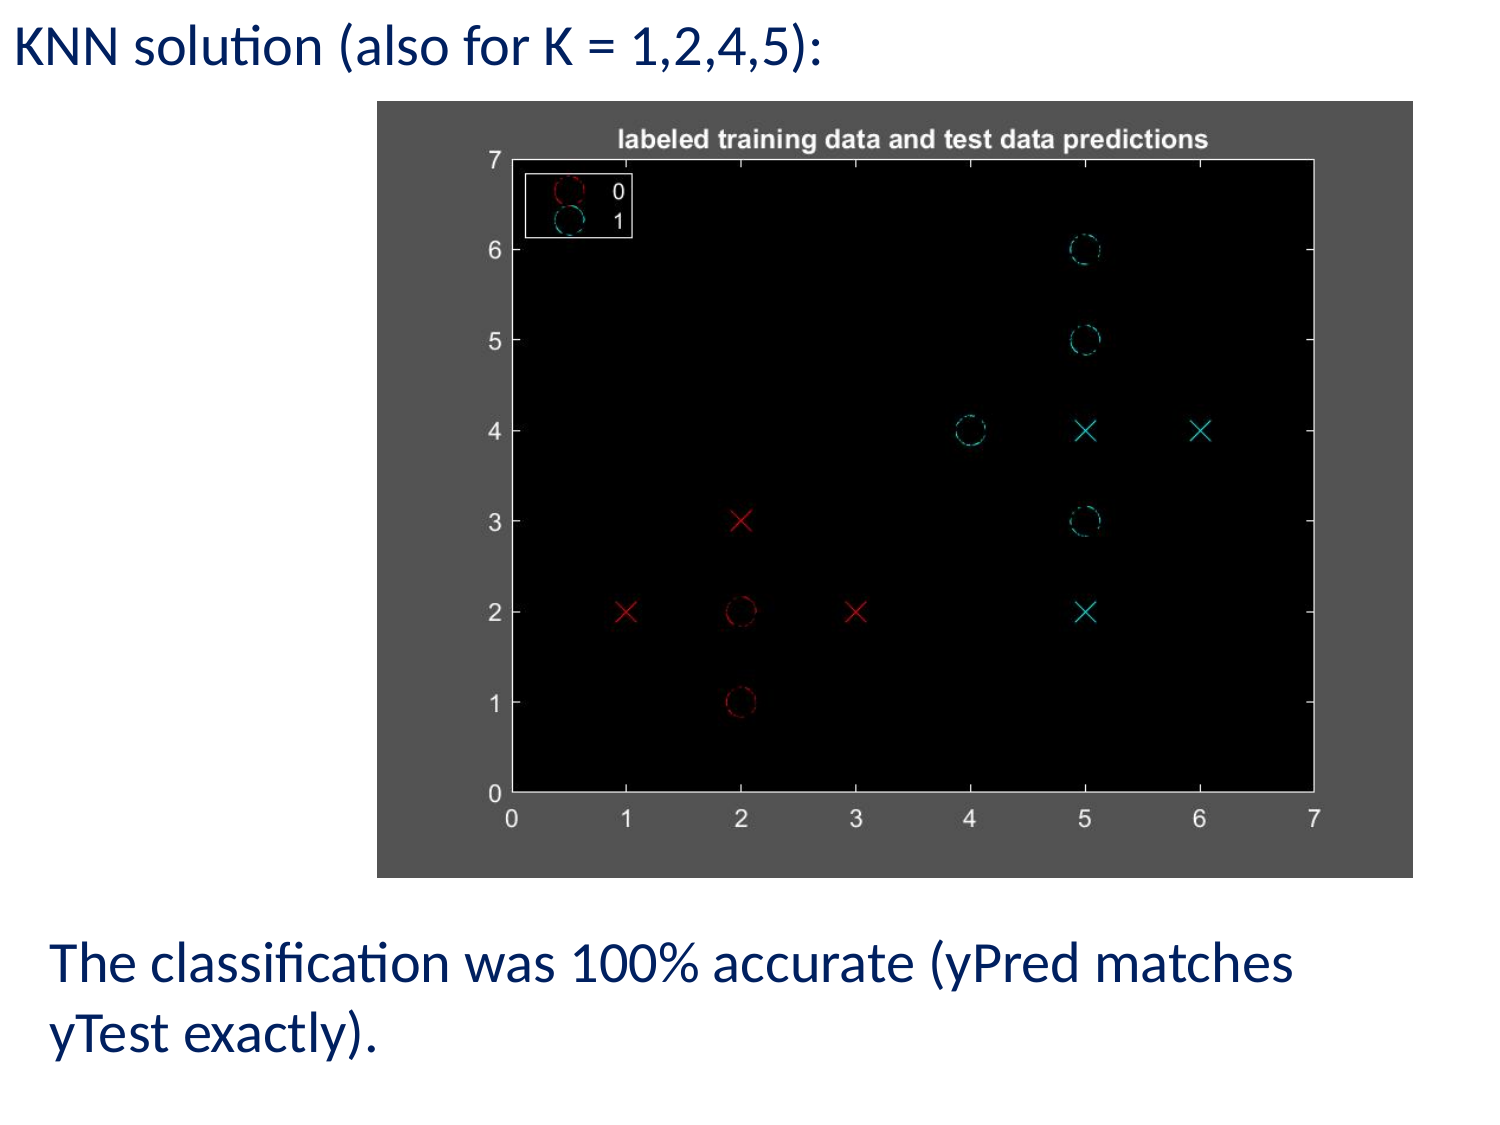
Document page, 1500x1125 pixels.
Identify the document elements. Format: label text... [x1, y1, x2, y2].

text_box KNN solution (also for K = 1,2,4,5): [0, 0, 1335, 85]
picture [377, 101, 1413, 878]
text_box The classification was 100% accurate (yPred matches yTest exactly). [34, 917, 1370, 1072]
